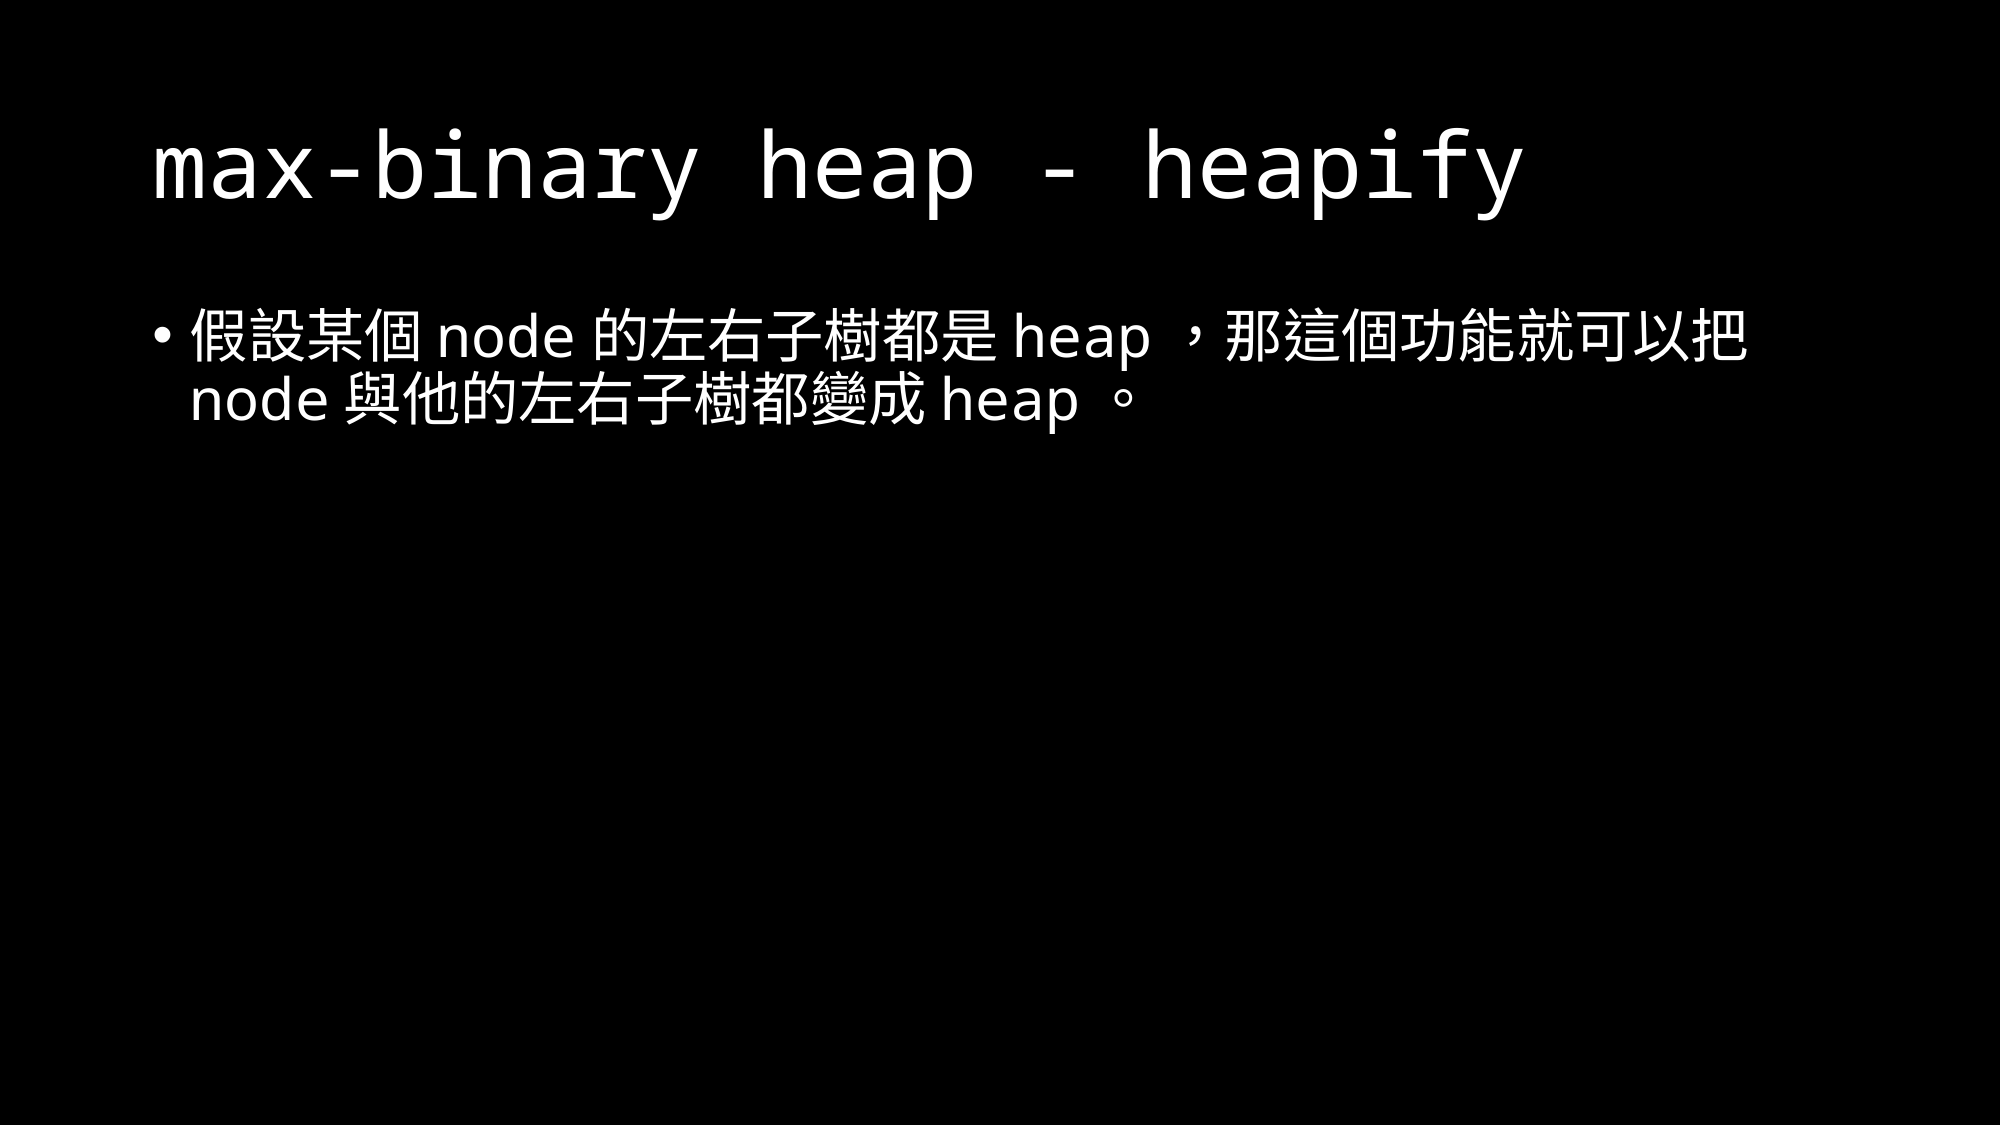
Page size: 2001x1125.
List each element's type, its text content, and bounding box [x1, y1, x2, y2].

list 假設某個node的左右子樹都是heap，那這個功能就可以把node與他的左右子樹都變成heap。 [137, 299, 1863, 1014]
title max-binary heap - heapify [137, 59, 1863, 278]
